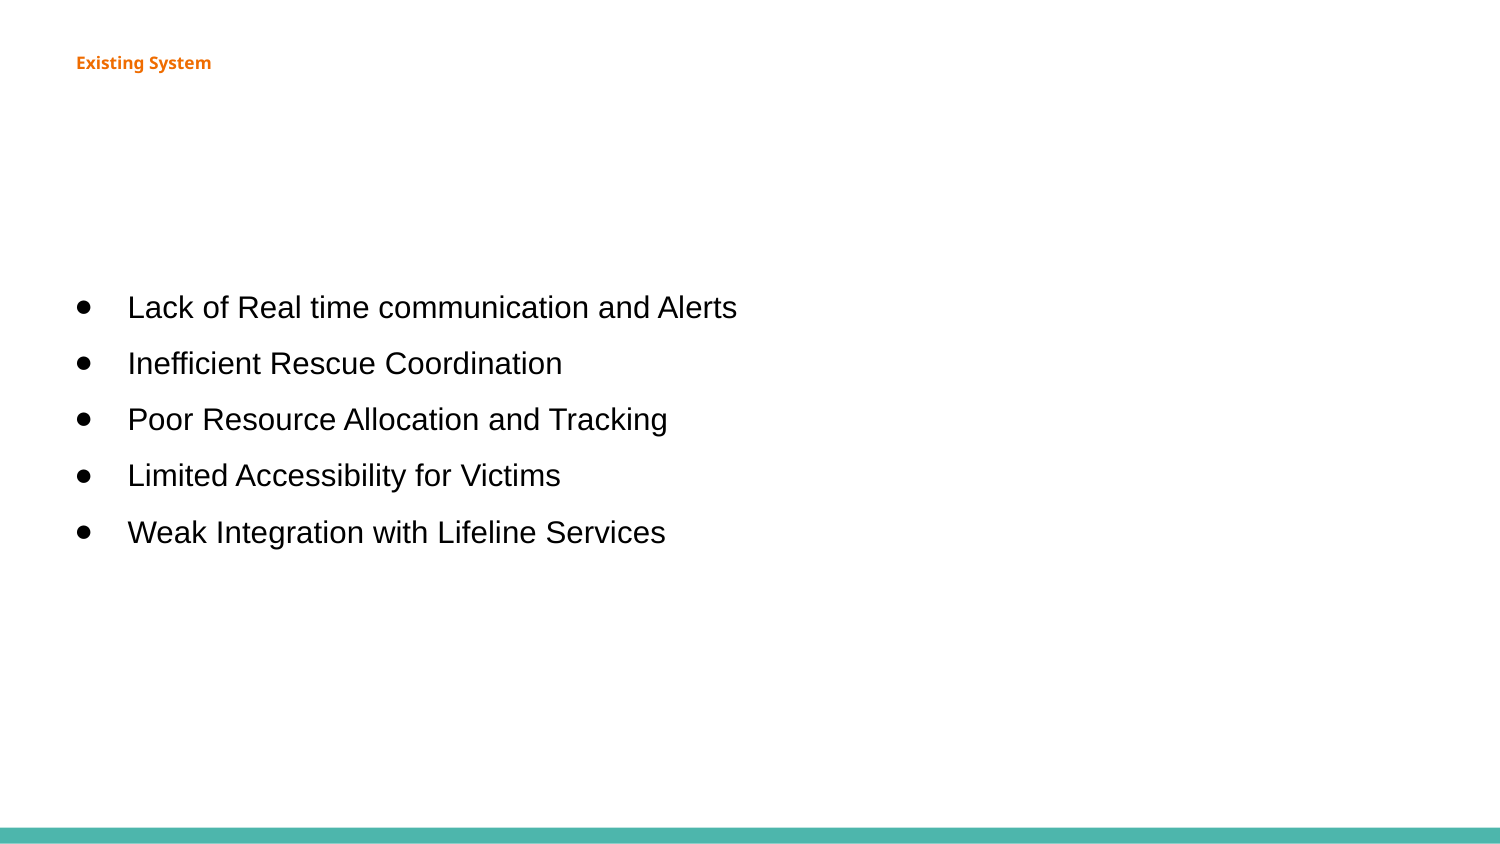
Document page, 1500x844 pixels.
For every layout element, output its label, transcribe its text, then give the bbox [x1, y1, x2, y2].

title Existing System [56, 16, 1468, 89]
list Lack of Real time communication and Alerts Inefficient Rescue Coordination Poor Resource Allocation and Tracking Limited Accessibility for Victims Weak Integration with Lifeline Services [37, 253, 1487, 771]
